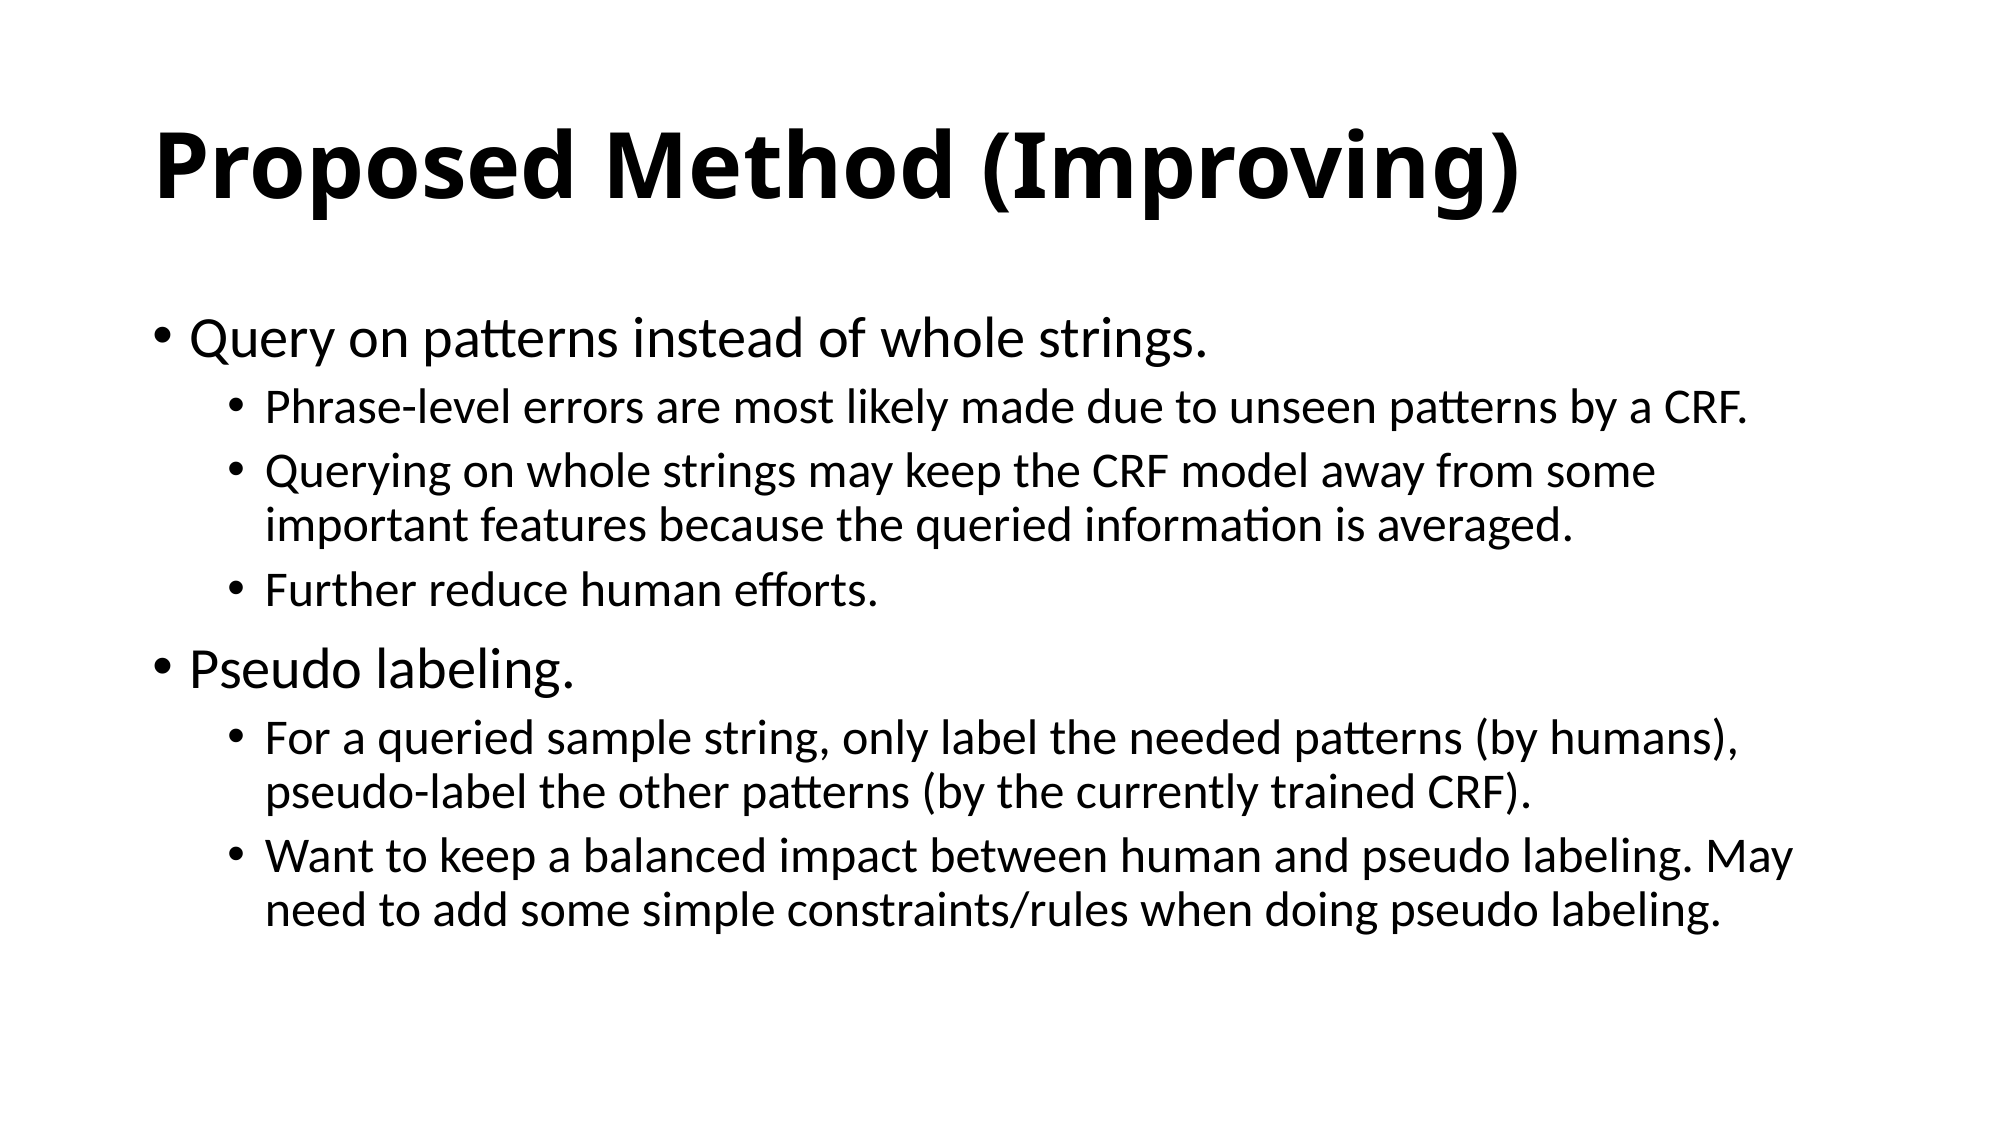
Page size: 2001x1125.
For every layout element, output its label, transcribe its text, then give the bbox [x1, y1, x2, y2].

title Proposed Method (Improving) [137, 59, 1863, 278]
list Query on patterns instead of whole strings. Phrase-level errors are most likely made due to unseen patterns by a CRF. Querying on whole strings may keep the CRF model away from some important features because the queried information is averaged. Further reduce human efforts. Pseudo labeling. For a queried sample string, only label the needed patterns (by humans), pseudo-label the other patterns (by the currently trained CRF). Want to keep a balanced impact between human and pseudo labeling. May need to add some simple constraints/rules when doing pseudo labeling. [137, 299, 1863, 1014]
